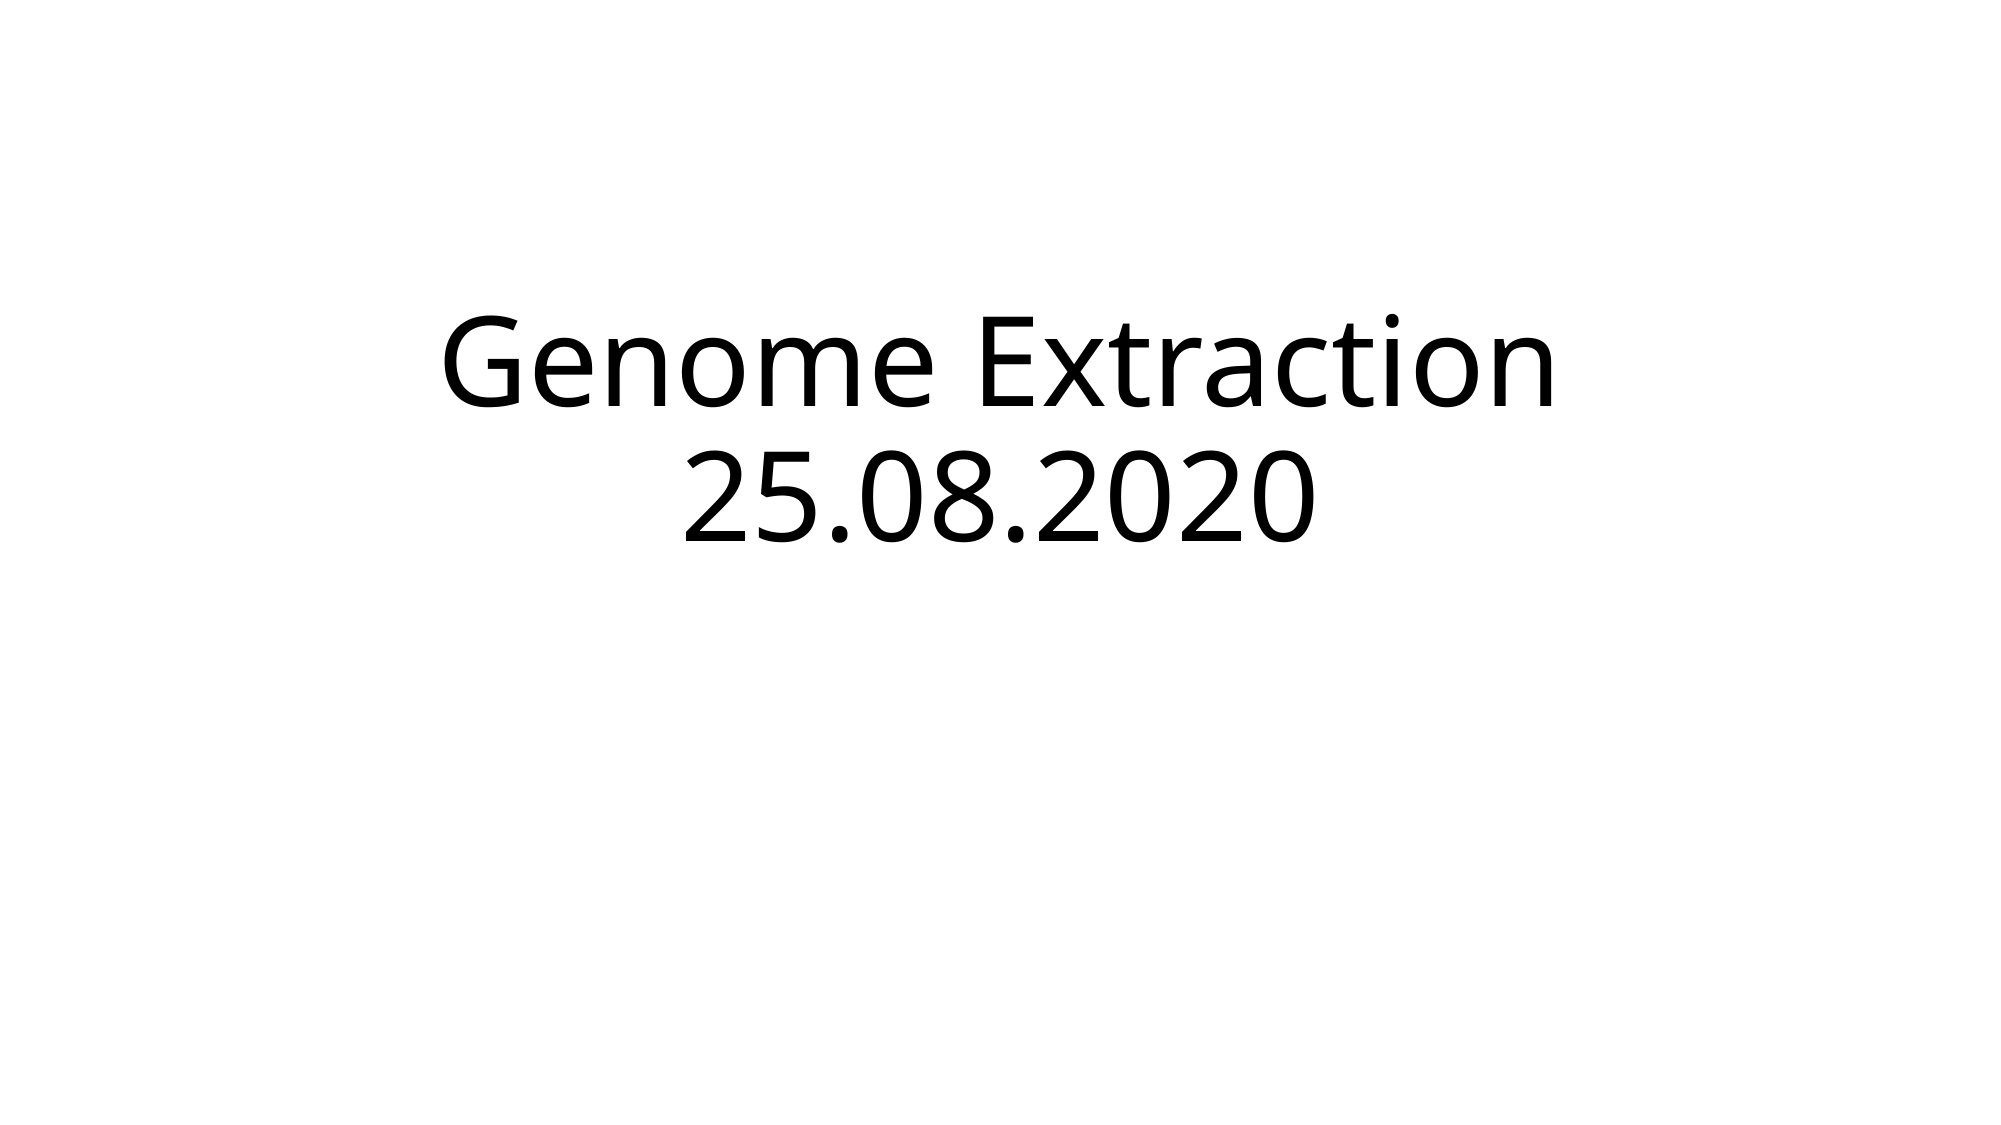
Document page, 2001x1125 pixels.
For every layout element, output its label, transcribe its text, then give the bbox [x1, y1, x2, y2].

title Genome Extraction 25.08.2020 [249, 184, 1750, 576]
